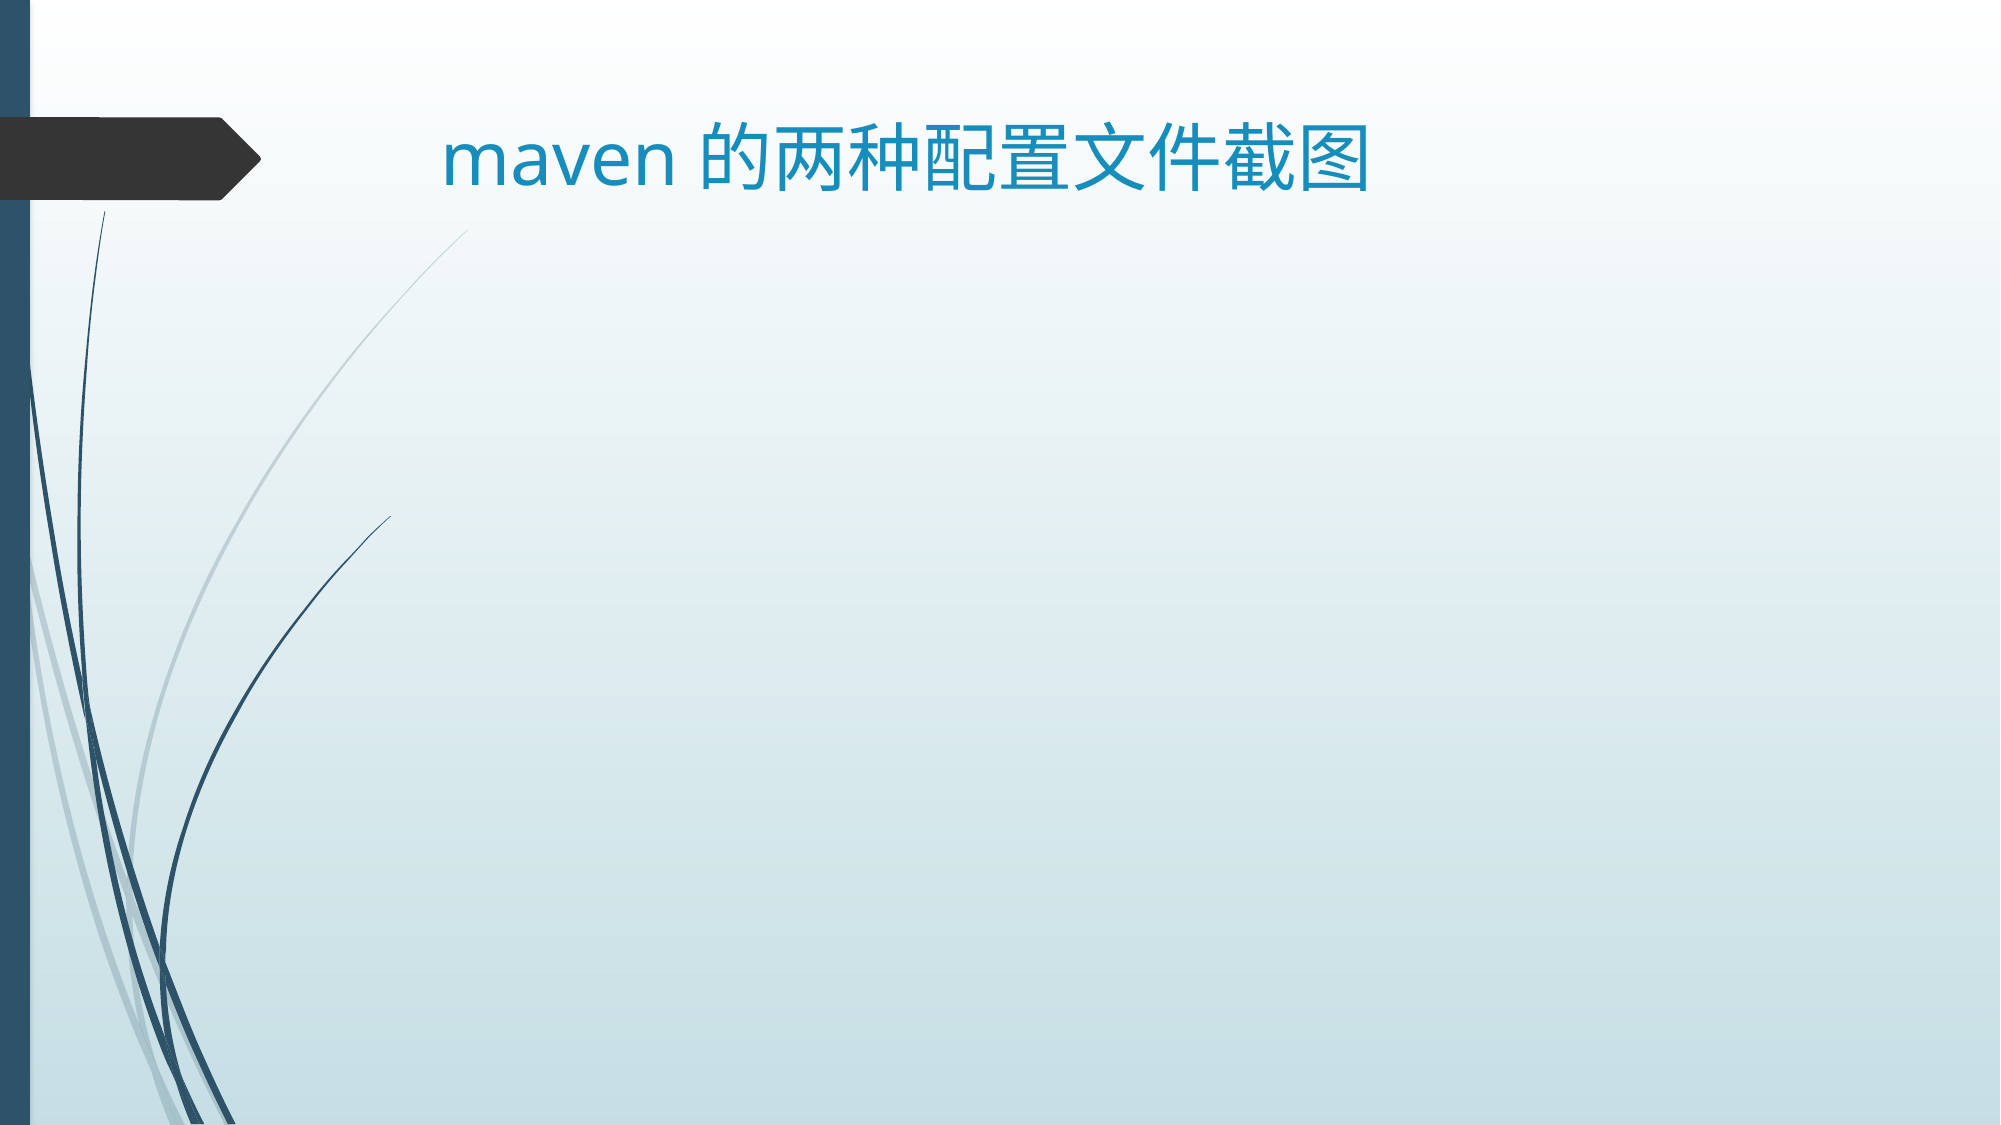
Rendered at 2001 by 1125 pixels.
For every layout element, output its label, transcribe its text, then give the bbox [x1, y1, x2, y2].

title maven的两种配置文件截图 [425, 102, 1888, 313]
